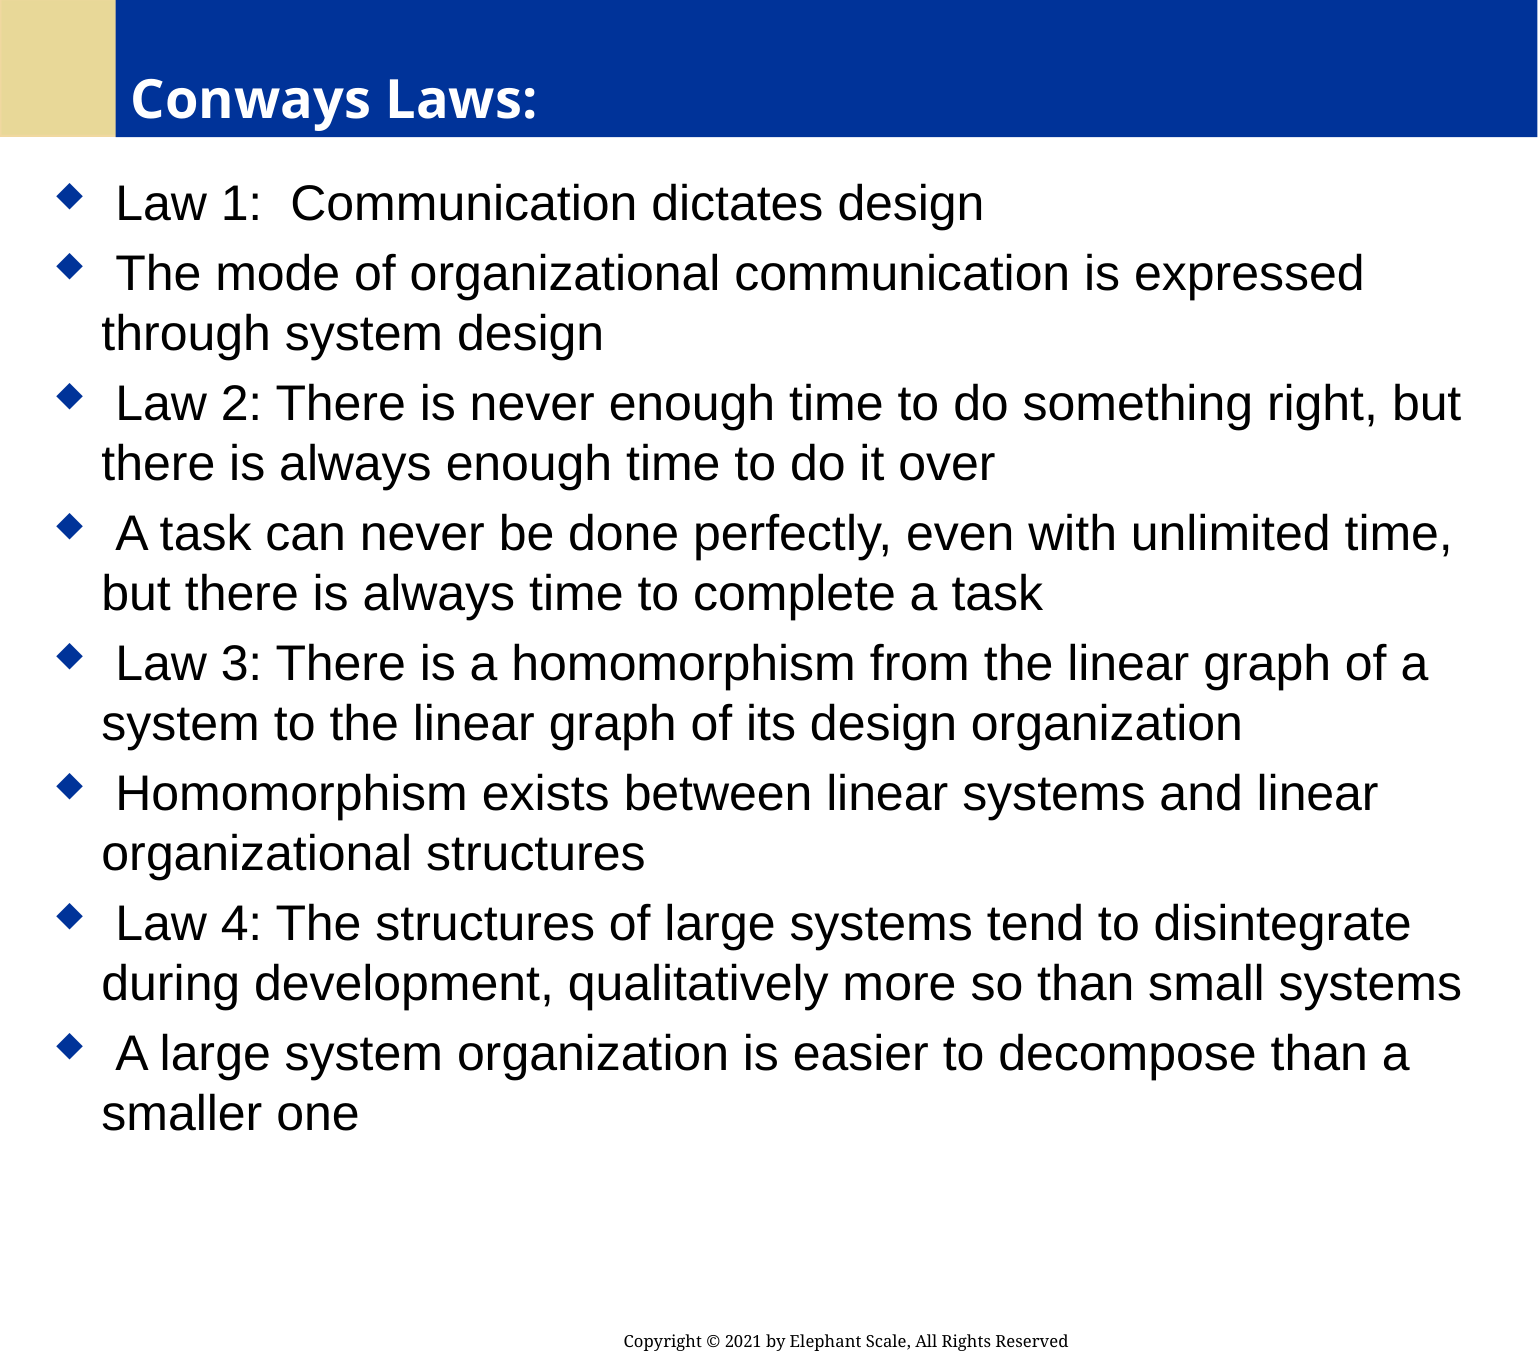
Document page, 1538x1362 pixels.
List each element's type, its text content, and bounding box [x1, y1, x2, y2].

list Law 1: Communication dictates design The mode of organizational communication is expressed through system design Law 2: There is never enough time to do something right, but there is always enough time to do it over A task can never be done perfectly, even with unlimited time, but there is always time to complete a task Law 3: There is a homomorphism from the linear graph of a system to the linear graph of its design organization Homomorphism exists between linear systems and linear organizational structures Law 4: The structures of large systems tend to disintegrate during development, qualitatively more so than small systems A large system organization is easier to decompose than a smaller one [38, 162, 1500, 1284]
picture [0, 0, 115, 137]
text_box Copyright © 2021 by Elephant Scale, All Rights Reserved [608, 1322, 1085, 1358]
title Conways Laws: [115, 0, 1538, 138]
